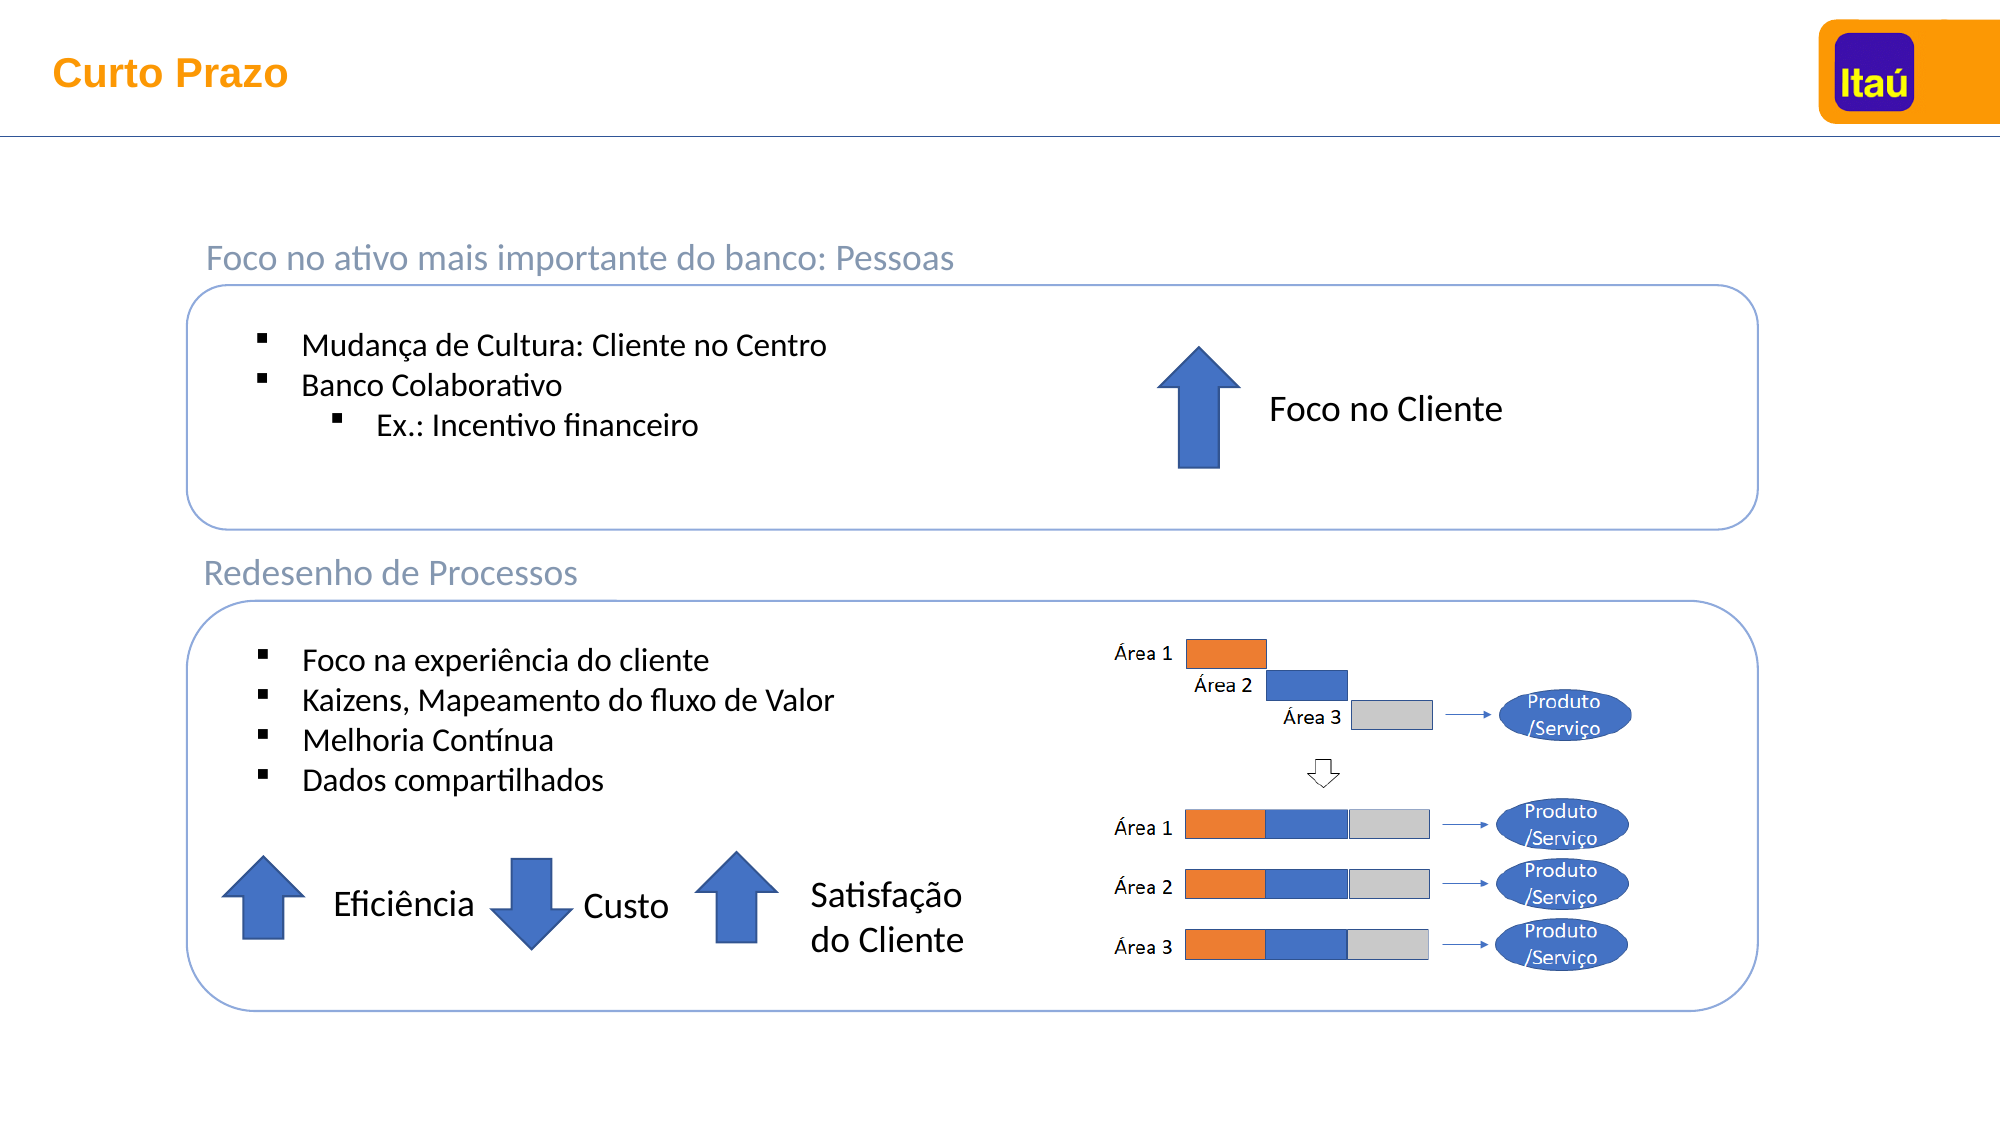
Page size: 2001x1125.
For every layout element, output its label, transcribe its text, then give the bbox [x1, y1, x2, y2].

text_box [491, 857, 568, 951]
text_box [185, 284, 1759, 531]
text_box Satisfação do Cliente [795, 862, 982, 968]
text_box Eficiência [318, 871, 491, 931]
text_box Foco no Cliente [1254, 377, 1519, 437]
text_box [1156, 345, 1242, 469]
text_box [694, 850, 779, 944]
text_box Foco no ativo mais importante do banco: Pessoas [191, 225, 971, 286]
text_box Mudança de Cultura: Cliente no Centro Banco Colaborativo Ex.: Incentivo financeiro [239, 315, 843, 540]
text_box [221, 855, 306, 940]
picture [1832, 31, 1926, 113]
text_box Redesenho de Processos [188, 540, 594, 600]
text_box Custo [568, 873, 685, 934]
text_box [1817, 18, 1949, 125]
text_box Foco na experiência do cliente Kaizens, Mapeamento do fluxo de Valor Melhoria Contínua Dados compartilhados [240, 631, 851, 941]
text_box [185, 599, 1759, 1013]
text_box [1940, 19, 2000, 125]
text_box Curto Prazo [37, 38, 1589, 104]
picture [1100, 631, 1644, 976]
